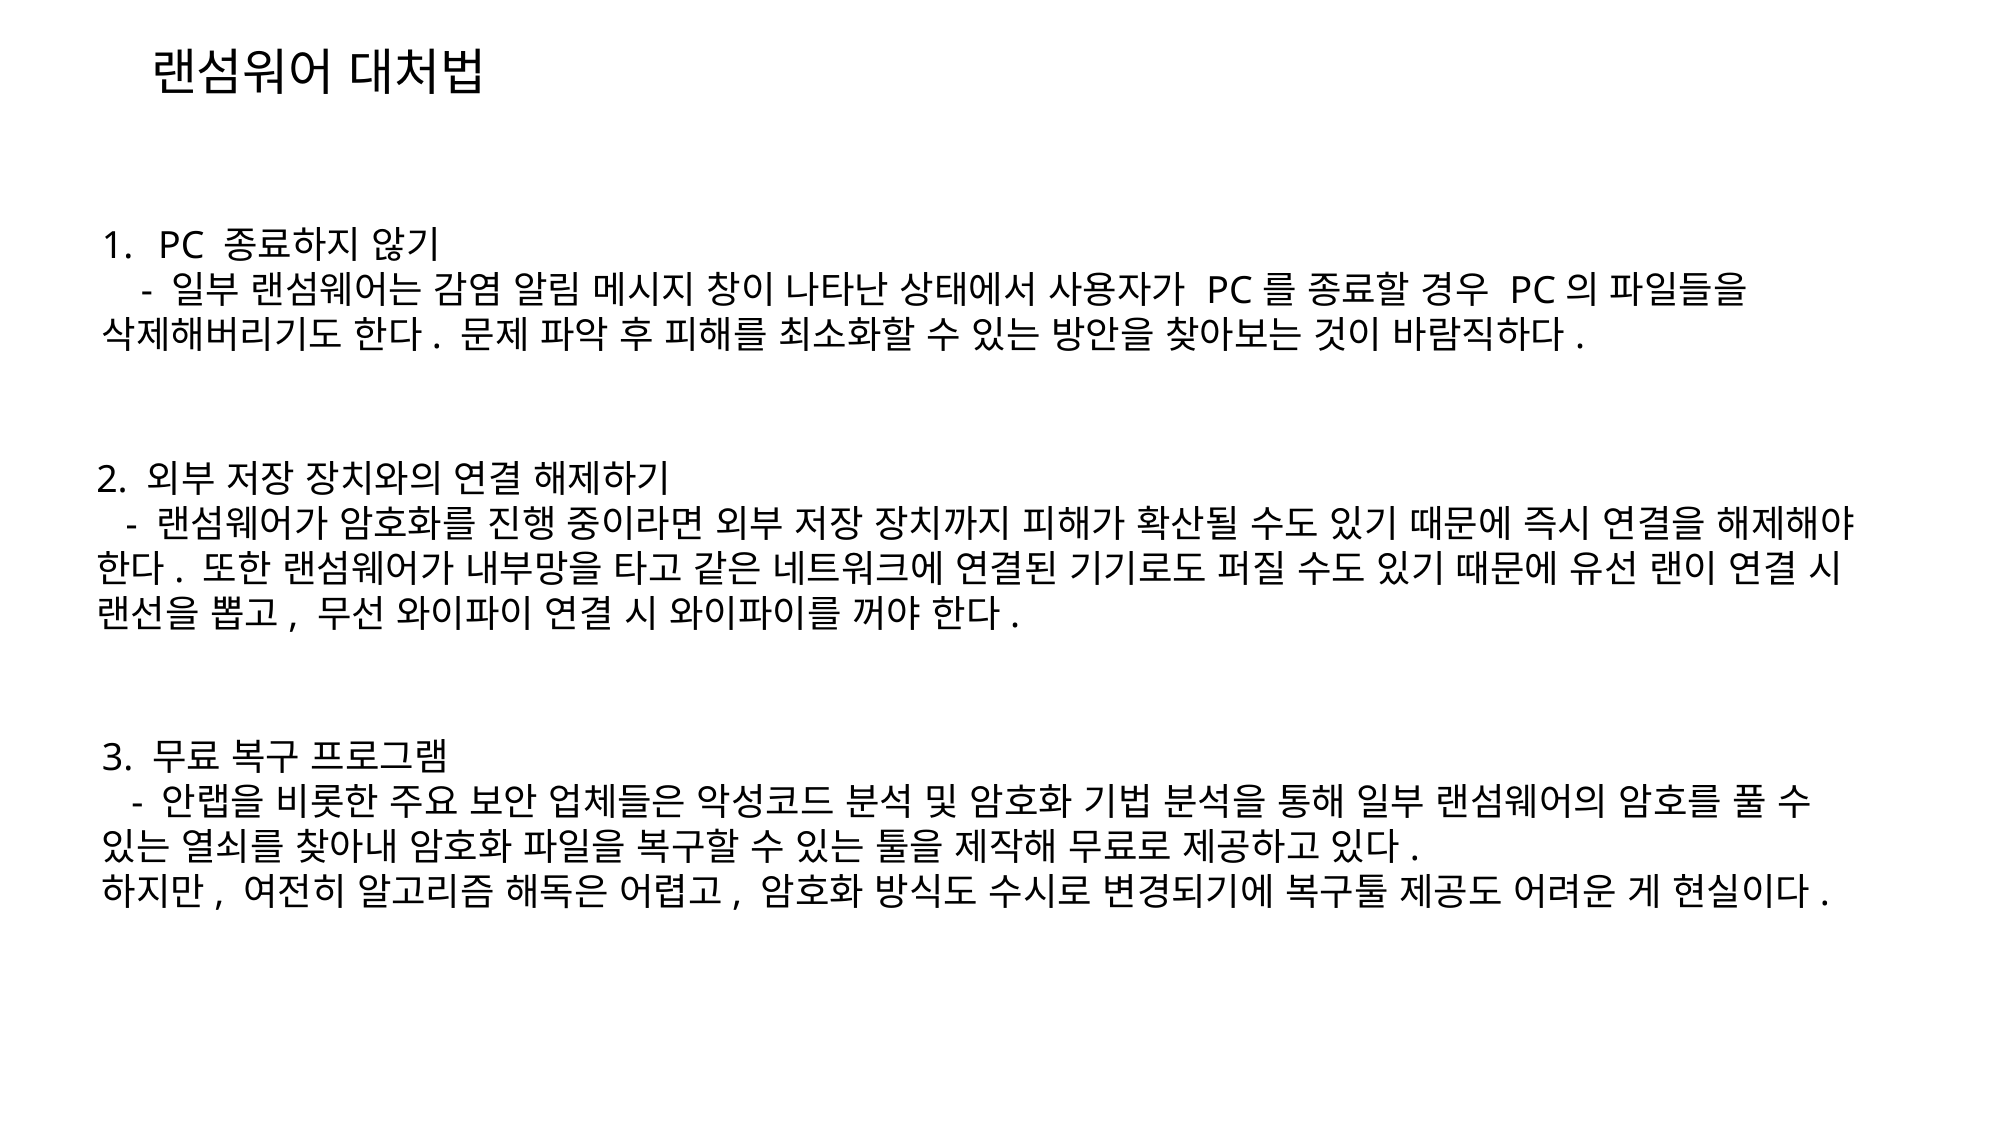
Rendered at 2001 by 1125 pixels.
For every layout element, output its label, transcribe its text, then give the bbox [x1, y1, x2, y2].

text_box PC 종료하지 않기 - 일부 랜섬웨어는 감염 알림 메시지 창이 나타난 상태에서 사용자가 PC를 종료할 경우 PC의 파일들을 삭제해버리기도 한다. 문제 파악 후 피해를 최소화할 수 있는 방안을 찾아보는 것이 바람직하다. [87, 213, 1906, 363]
subtitle 랜섬워어 대처법 [24, 40, 614, 131]
text_box 2. 외부 저장 장치와의 연결 해제하기 - 랜섬웨어가 암호화를 진행 중이라면 외부 저장 장치까지 피해가 확산될 수도 있기 때문에 즉시 연결을 해제해야 한다. 또한 랜섬웨어가 내부망을 타고 같은 네트워크에 연결된 기기로도 퍼질 수도 있기 때문에 유선 랜이 연결 시 랜선을 뽑고, 무선 와이파이 연결 시 와이파이를 꺼야 한다. [81, 447, 1900, 643]
text_box 3. 무료 복구 프로그램 - 안랩을 비롯한 주요 보안 업체들은 악성코드 분석 및 암호화 기법 분석을 통해 일부 랜섬웨어의 암호를 풀 수 있는 열쇠를 찾아내 암호화 파일을 복구할 수 있는 툴을 제작해 무료로 제공하고 있다. 하지만, 여전히 알고리즘 해독은 어렵고, 암호화 방식도 수시로 변경되기에 복구툴 제공도 어려운 게 현실이다. [87, 725, 1884, 920]
